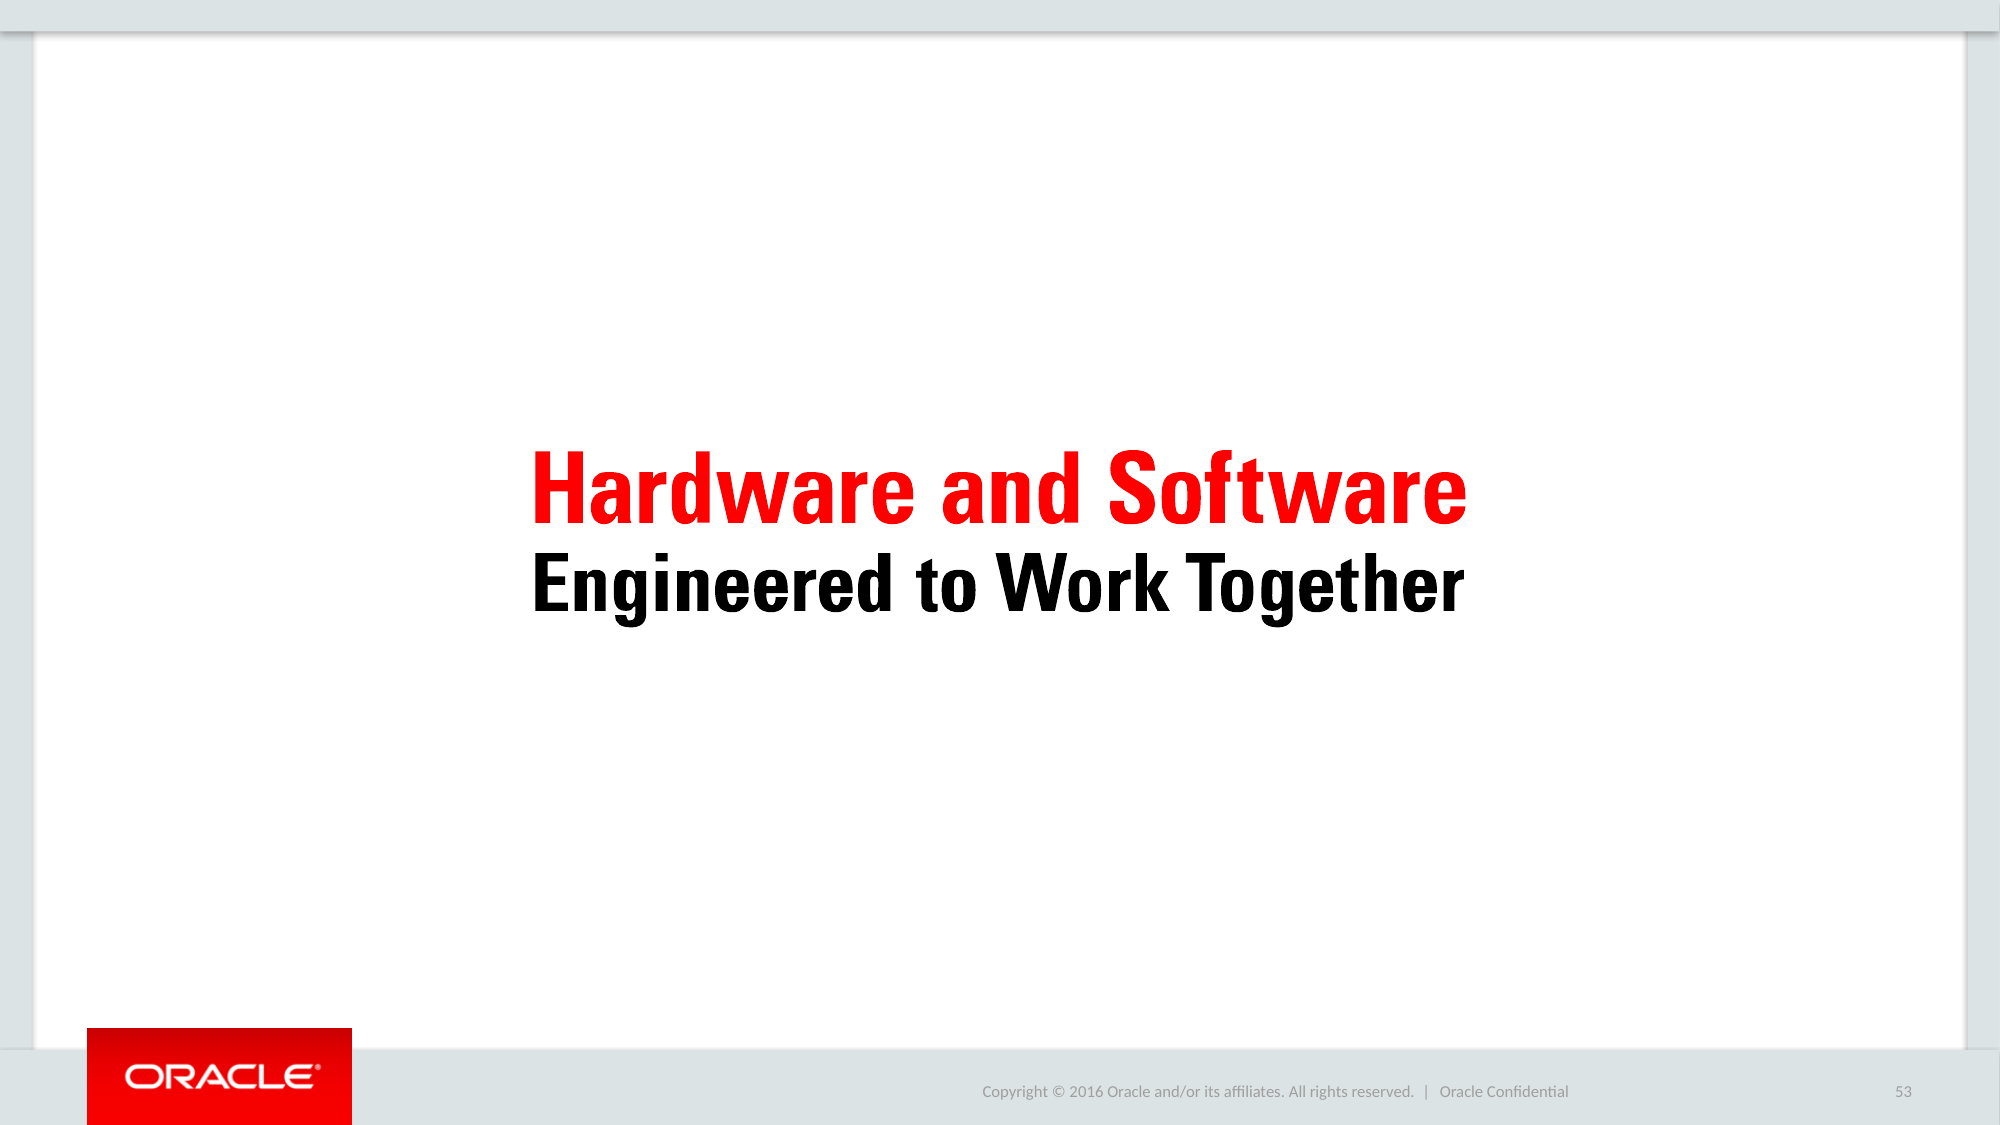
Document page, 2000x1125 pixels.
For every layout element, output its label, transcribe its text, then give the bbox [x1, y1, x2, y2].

picture [87, 1028, 352, 1125]
slide_number 53 [1850, 1075, 1913, 1106]
footer Oracle Confidential [1439, 1075, 1850, 1106]
